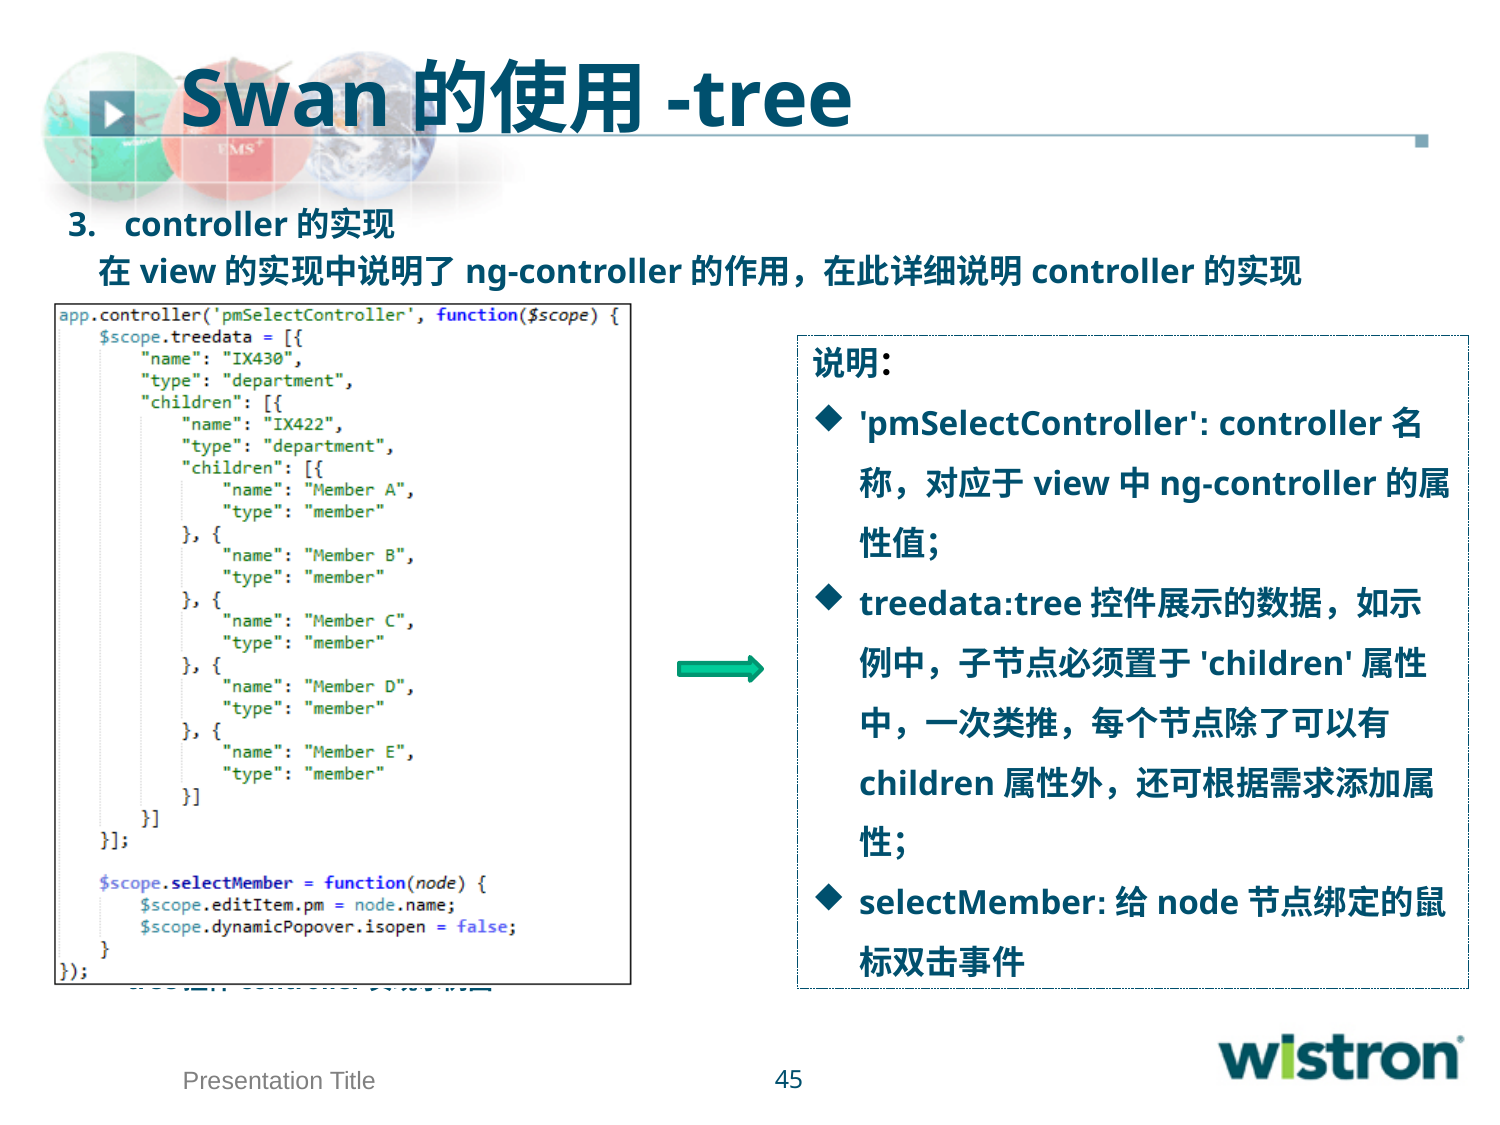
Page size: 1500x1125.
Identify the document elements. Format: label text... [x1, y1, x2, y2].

text_box Swan的使用-tree [165, 34, 1498, 155]
picture [0, 0, 1500, 246]
text_box 说明： 'pmSelectController': controller名称，对应于view中ng-controller的属性值； treedata:tree控件展示的数据，如示例中，子节点必须置于'children'属性中，一次类推，每个节点除了可以有children属性外，还可根据需求添加属性； selectMember:给node节点绑定的鼠标双击事件 [797, 335, 1469, 989]
picture [1205, 998, 1471, 1125]
text_box [677, 655, 765, 683]
picture [53, 302, 636, 988]
text_box controller的实现 在view的实现中说明了ng-controller的作用，在此详细说明controller的实现 tree控件controller实现示例图 [53, 149, 1469, 941]
